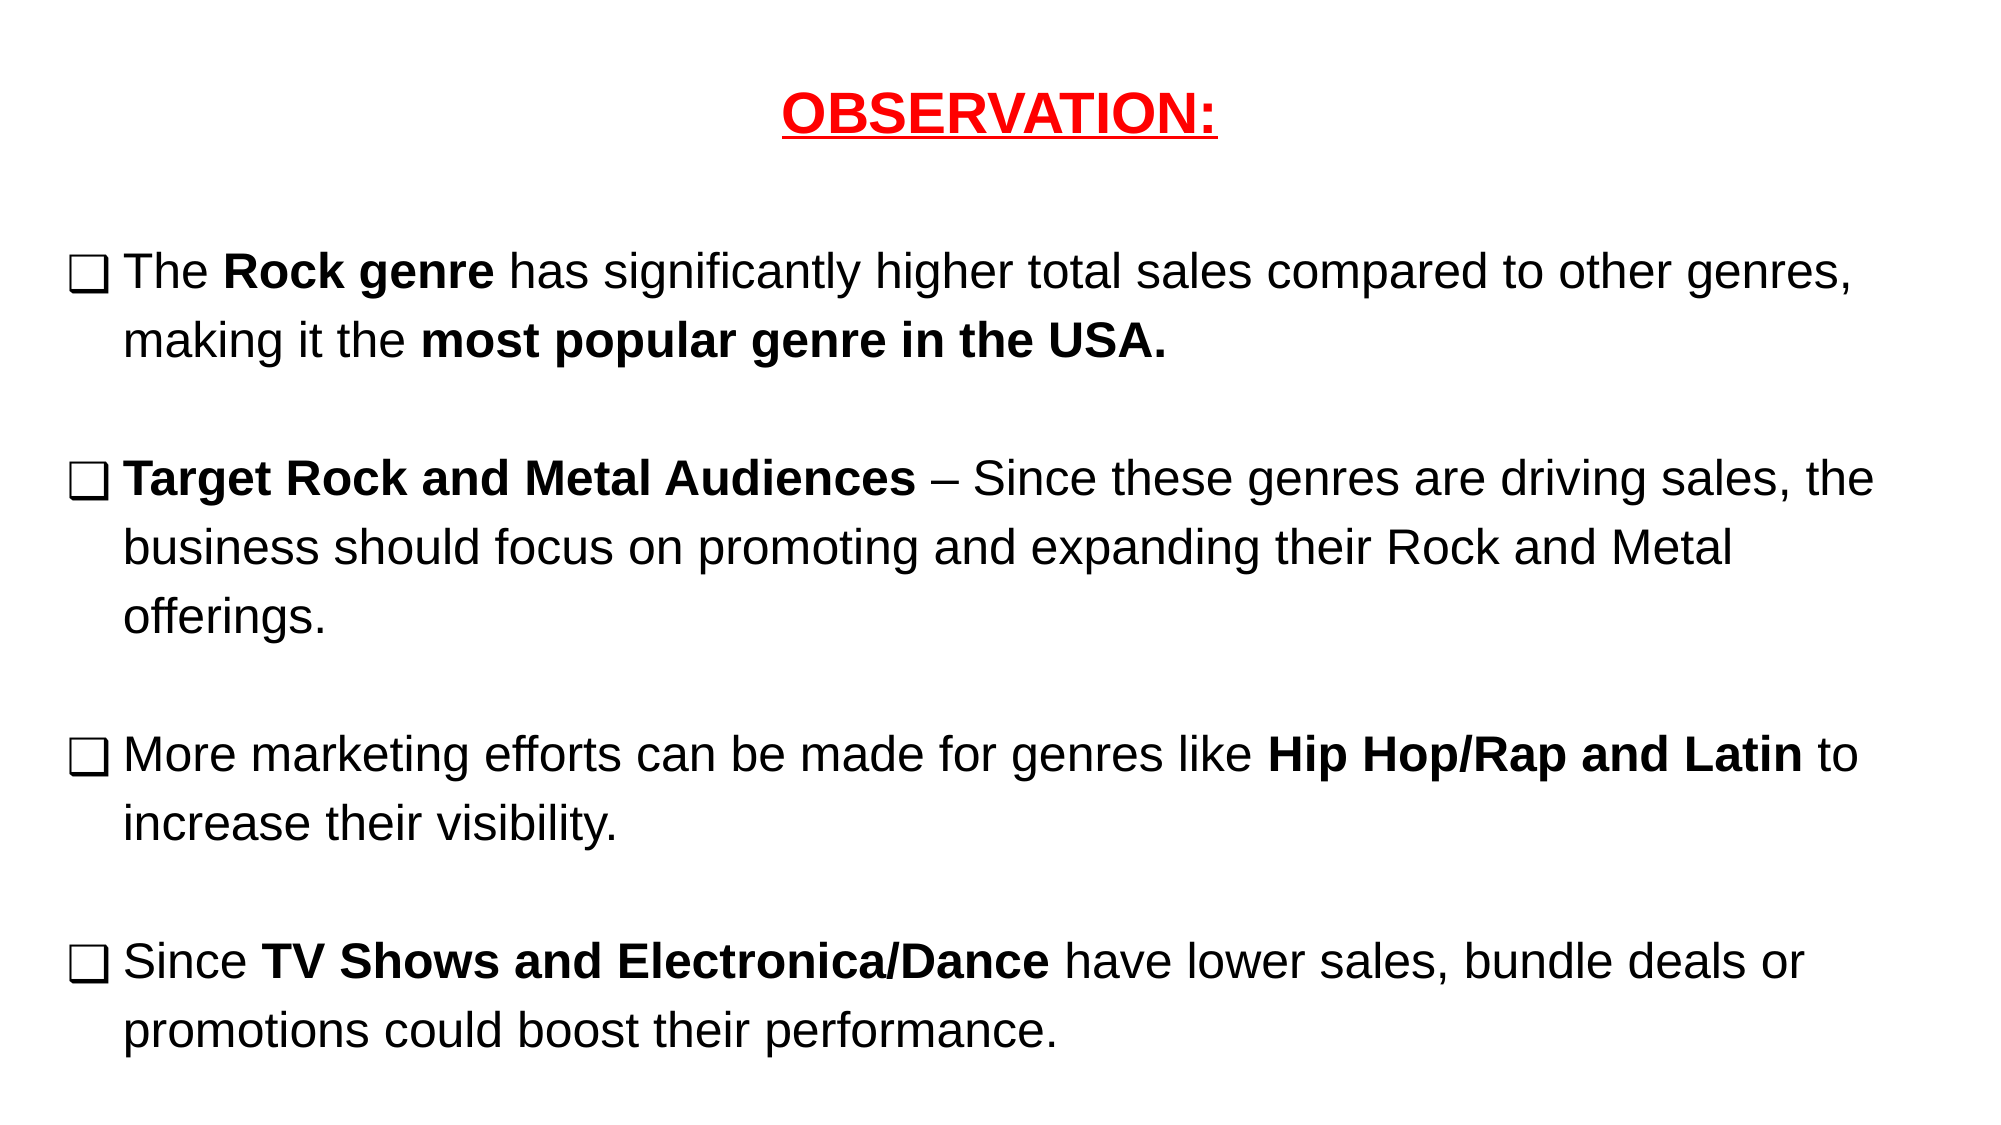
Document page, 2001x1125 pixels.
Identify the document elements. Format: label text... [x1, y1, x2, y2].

text_box OBSERVATION: The Rock genre has significantly higher total sales compared to other genres, making it the most popular genre in the USA. Target Rock and Metal Audiences – Since these genres are driving sales, the business should focus on promoting and expanding their Rock and Metal offerings. More marketing efforts can be made for genres like Hip Hop/Rap and Latin to increase their visibility. Since TV Shows and Electronica/Dance have lower sales, bundle deals or promotions could boost their performance. [51, 56, 1949, 1125]
